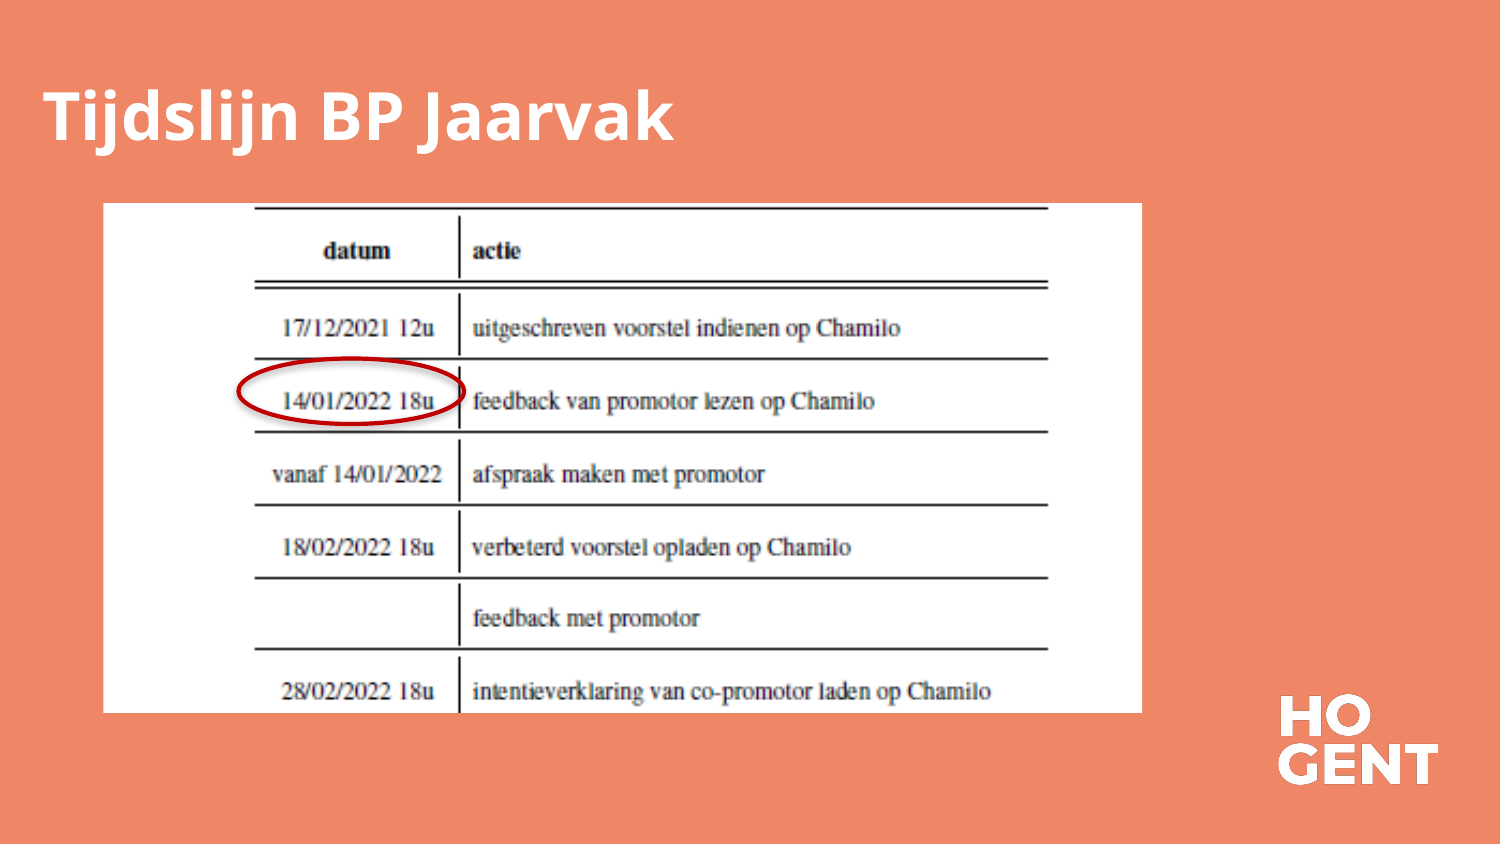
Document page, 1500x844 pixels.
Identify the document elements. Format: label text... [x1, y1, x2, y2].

title Tijdslijn BP Jaarvak [27, 43, 1322, 185]
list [102, 202, 1143, 713]
